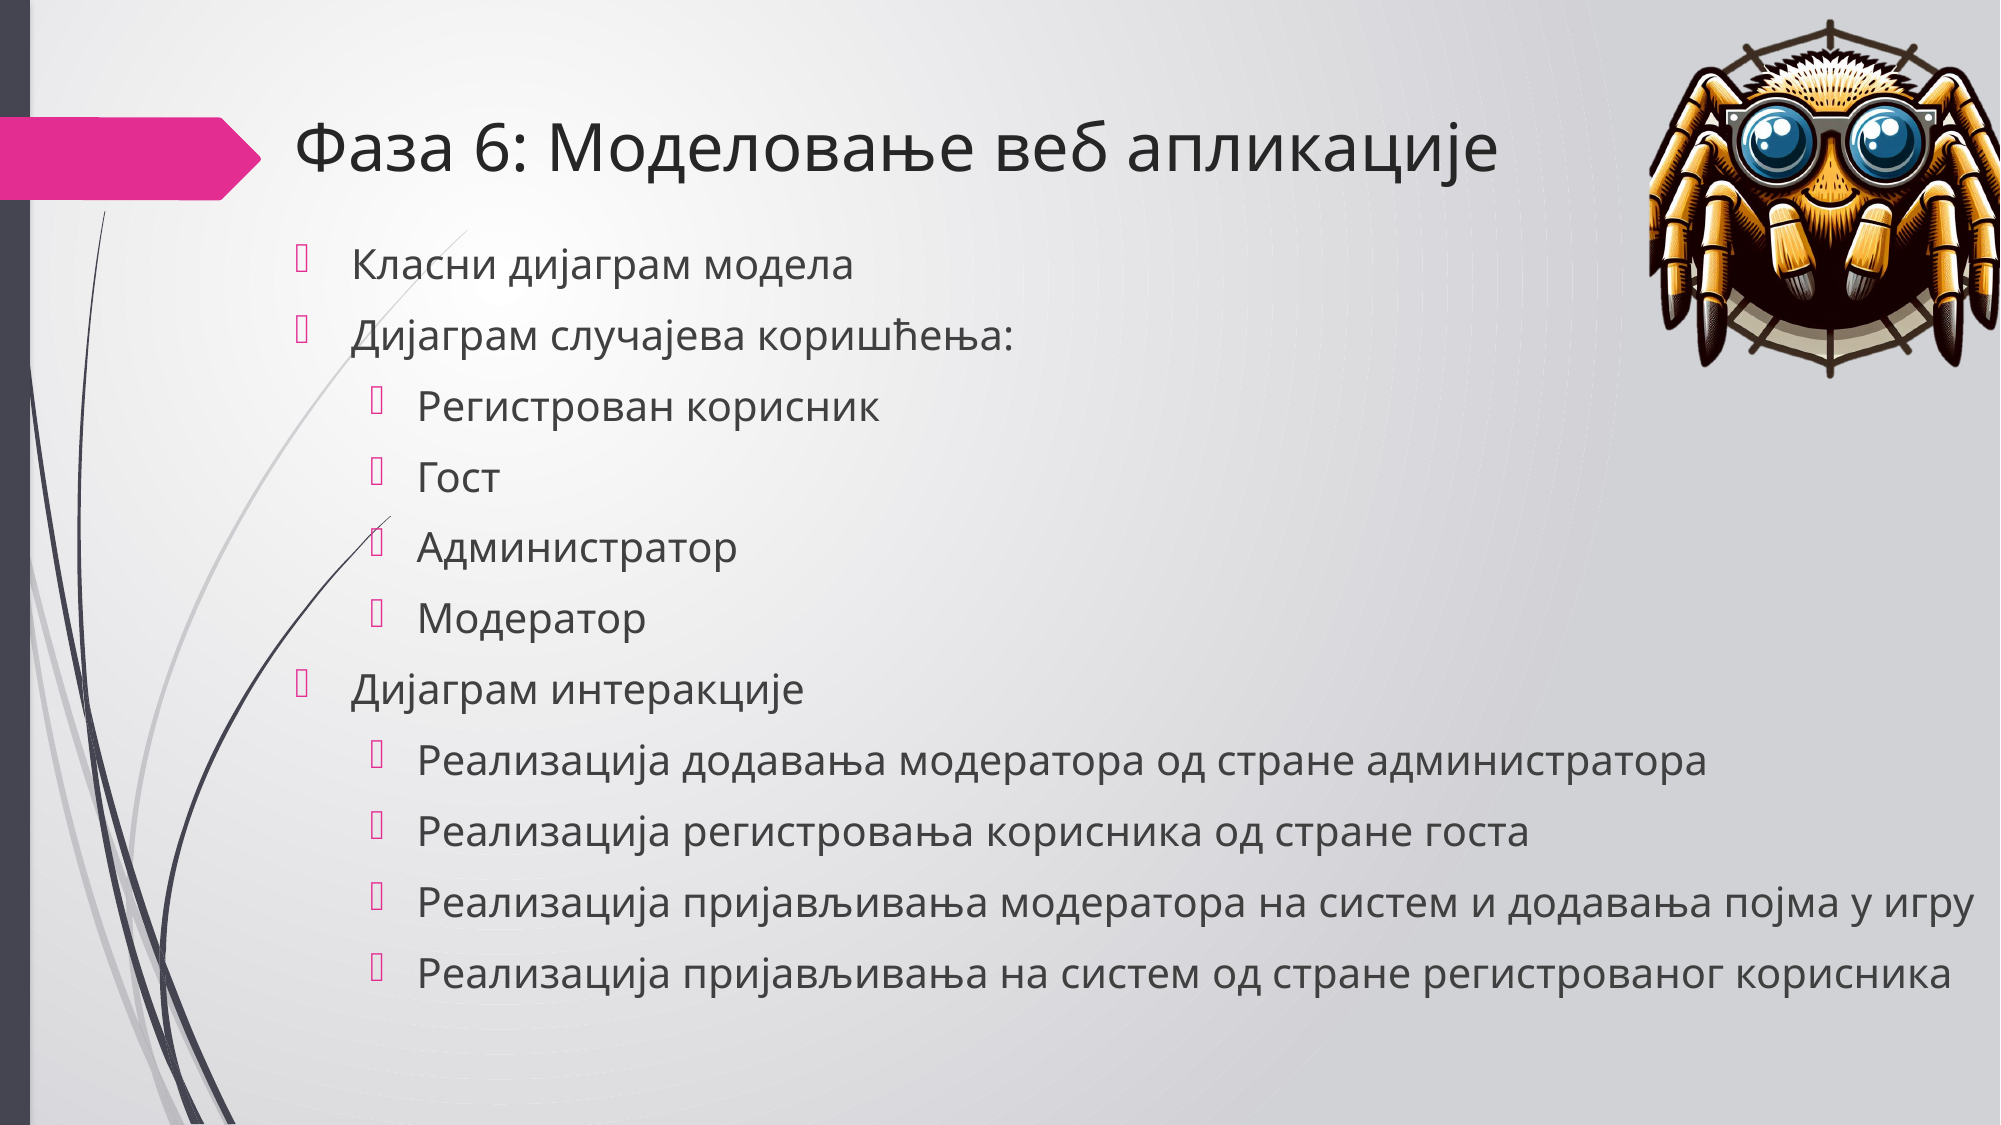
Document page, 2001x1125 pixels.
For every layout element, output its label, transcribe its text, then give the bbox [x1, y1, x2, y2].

title Фаза 6: Моделовање веб апликације [279, 97, 1599, 230]
picture [1603, 0, 2000, 431]
list Класни дијаграм модела Дијаграм случајева коришћења: Регистрован корисник Гост Администратор Модератор Дијаграм интеракције Реализација додавања модератора од стране администратора Реализација регистровања корисника од стране госта Реализација пријављивања модератора на систем и додавања појма у игру Реализација пријављивања на систем од стране регистрованог корисника [279, 230, 1991, 1125]
